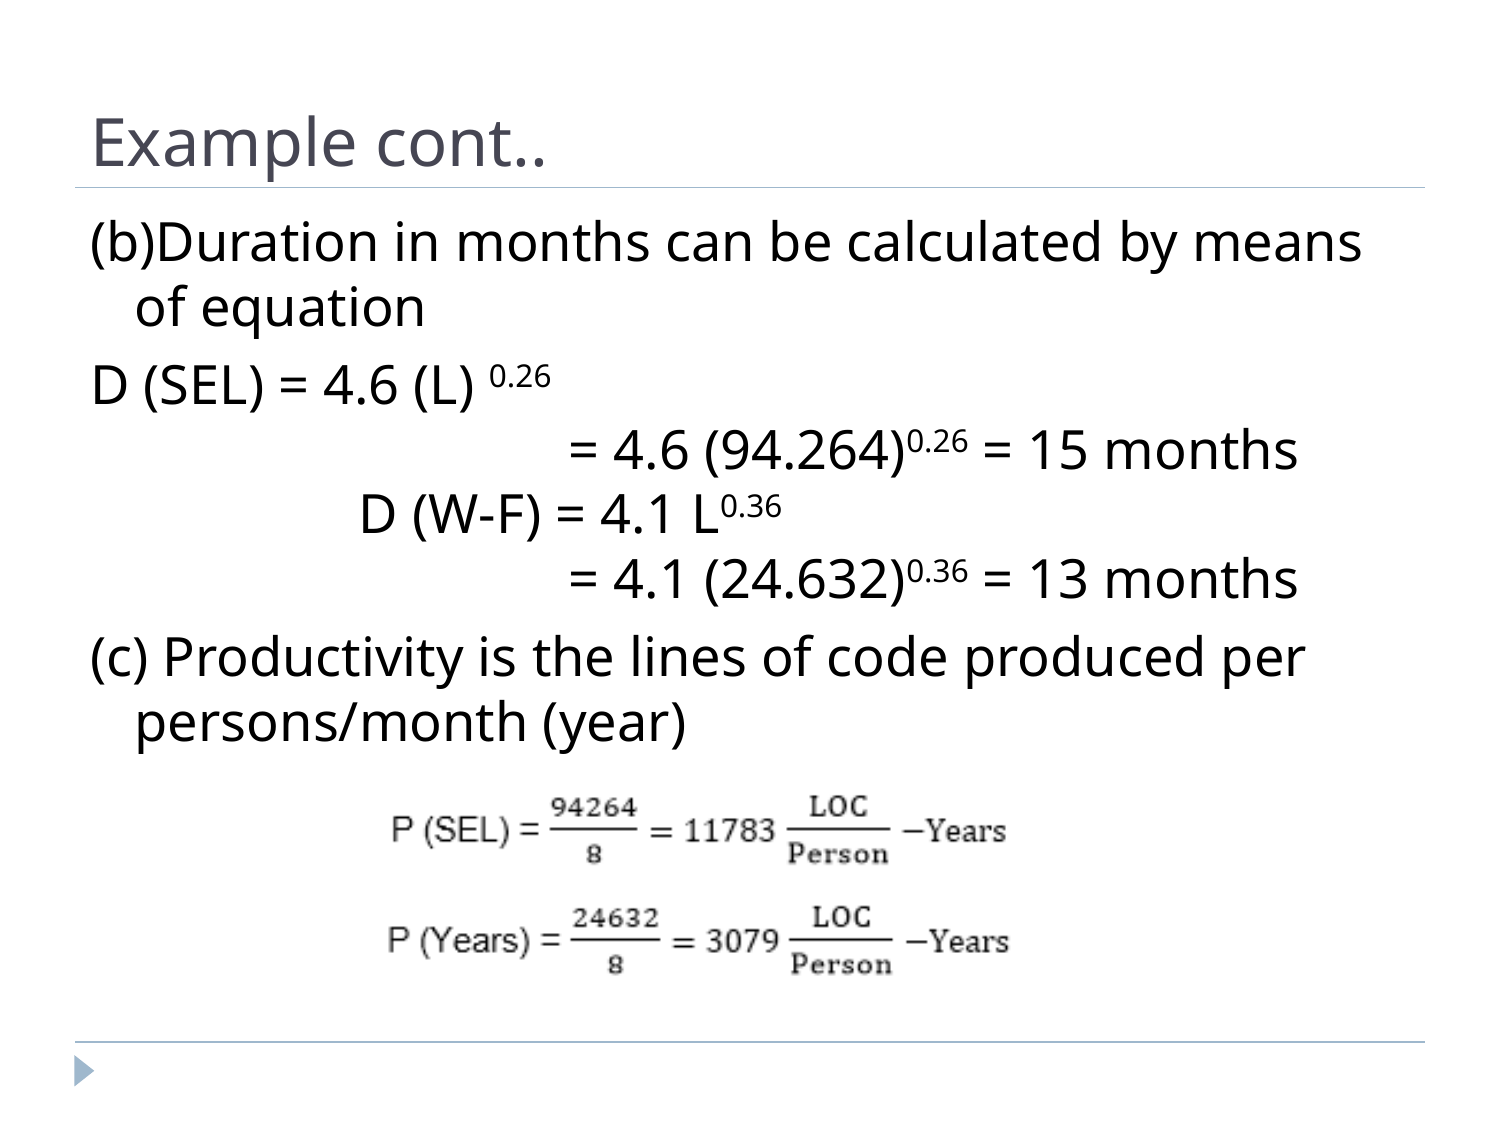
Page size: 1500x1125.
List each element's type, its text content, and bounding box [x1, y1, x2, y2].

list (b)Duration in months can be calculated by means of equation D (SEL) = 4.6 (L) 0.26 = 4.6 (94.264)0.26 = 15 months D (W-F) = 4.1 L0.36 = 4.1 (24.632)0.36 = 13 months (c) Productivity is the lines of code produced per persons/month (year) [75, 200, 1425, 1010]
title Example cont.. [75, 24, 1425, 188]
picture [187, 787, 1076, 1000]
